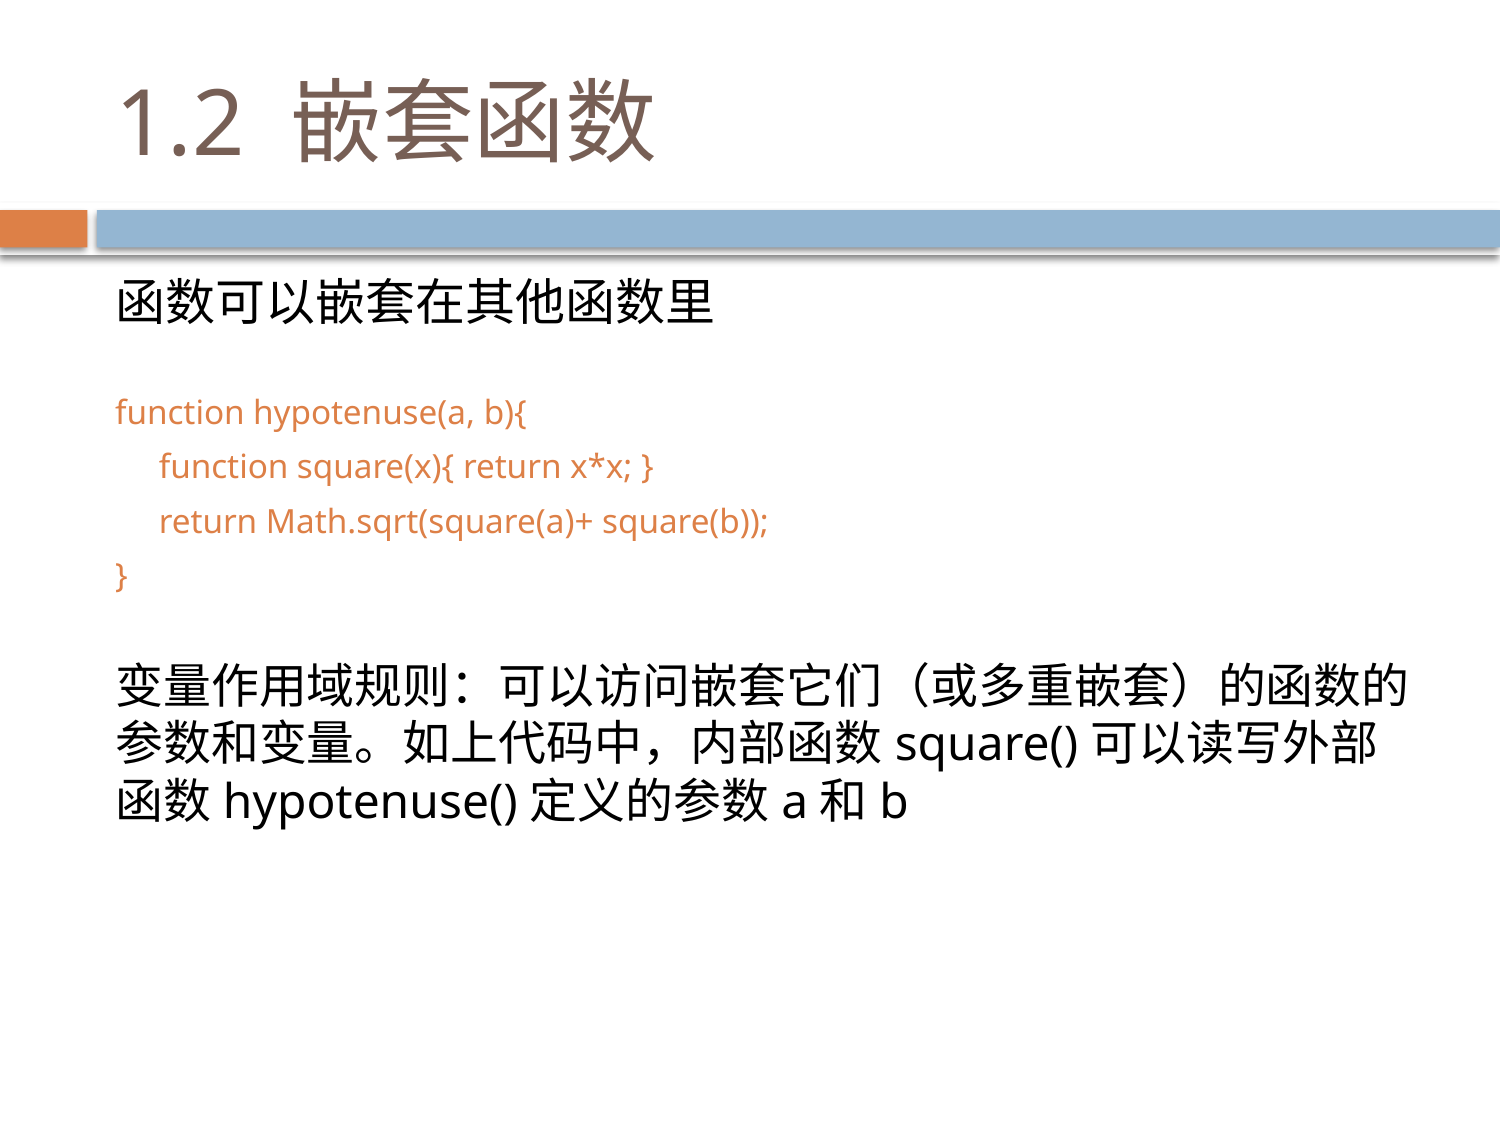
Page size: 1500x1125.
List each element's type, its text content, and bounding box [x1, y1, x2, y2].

list 函数可以嵌套在其他函数里 function hypotenuse(a, b){ function square(x){ return x*x; } return Math.sqrt(square(a)+ square(b)); } 变量作用域规则：可以访问嵌套它们（或多重嵌套）的函数的参数和变量。如上代码中，内部函数square()可以读写外部函数hypotenuse()定义的参数a和b [100, 262, 1438, 1000]
title 1.2 嵌套函数 [100, 37, 1438, 200]
